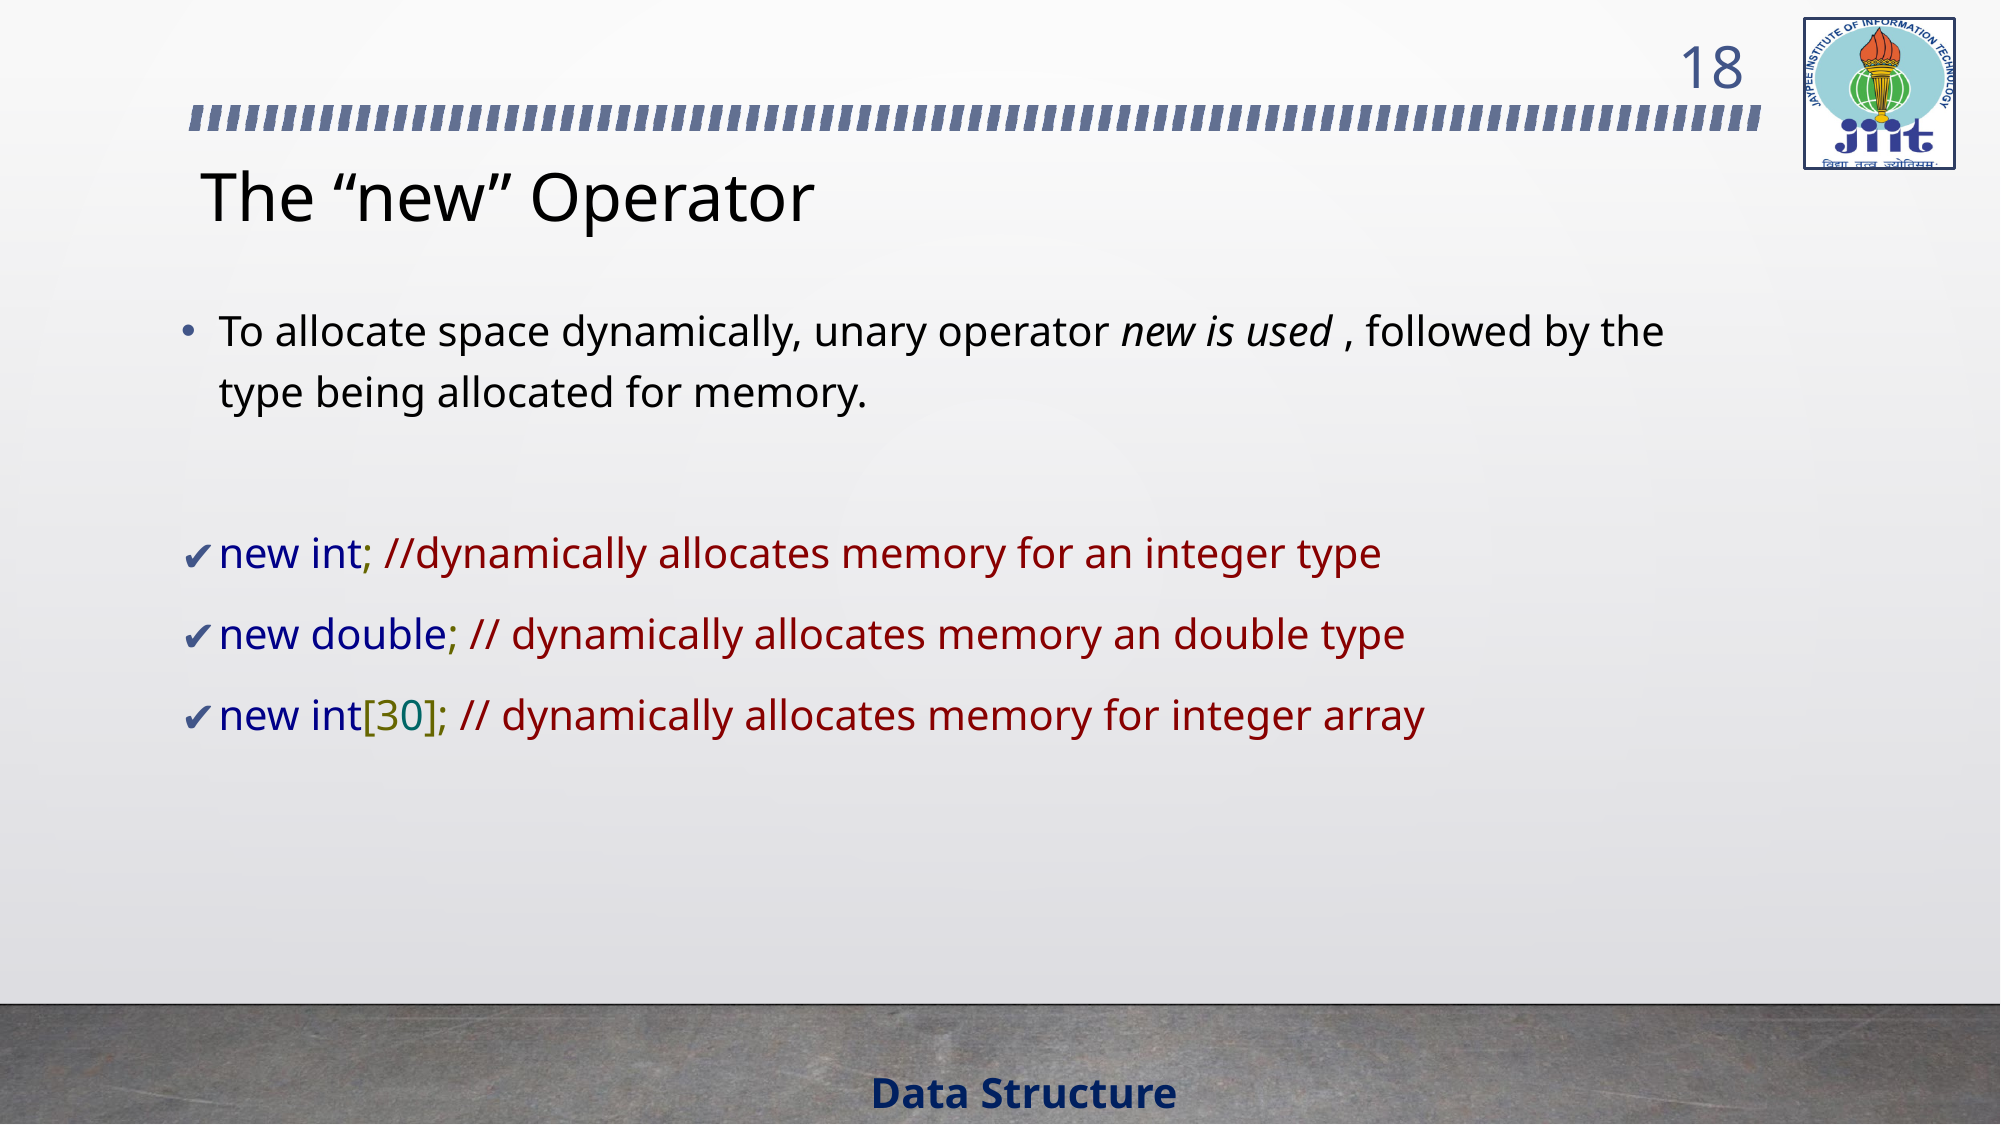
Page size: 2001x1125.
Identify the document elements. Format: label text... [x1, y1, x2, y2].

slide_number 18 [1626, 22, 1760, 106]
picture [1806, 20, 1953, 167]
title The “new” Operator [185, 156, 1761, 253]
picture [0, 1004, 2000, 1124]
picture [186, 105, 1762, 131]
list To allocate space dynamically, unary operator new is used , followed by the type being allocated for memory. new int; //dynamically allocates memory for an integer type new double; // dynamically allocates memory an double type new int[30]; // dynamically allocates memory for integer array [166, 287, 1742, 829]
